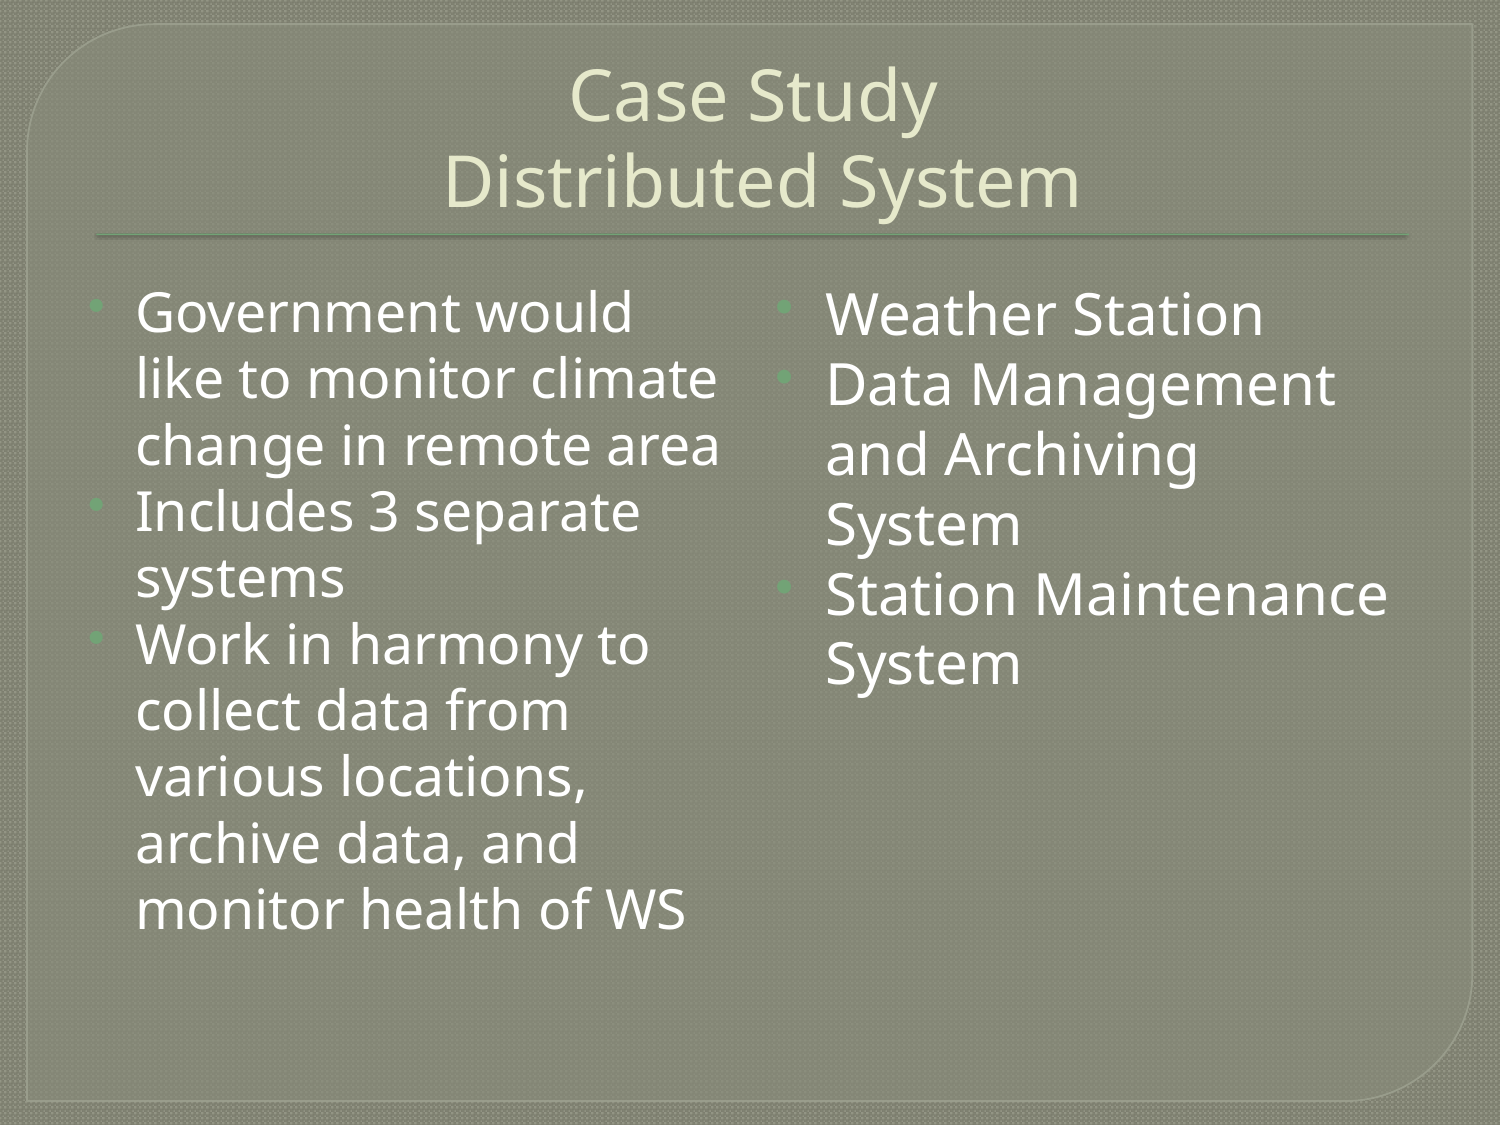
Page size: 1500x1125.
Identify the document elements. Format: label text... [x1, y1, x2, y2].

list Weather Station Data Management and Archiving System Station Maintenance System [762, 270, 1425, 1013]
title Case Study Distributed System [75, 41, 1425, 230]
list Government would like to monitor climate change in remote area Includes 3 separate systems Work in harmony to collect data from various locations, archive data, and monitor health of WS [75, 270, 738, 1013]
